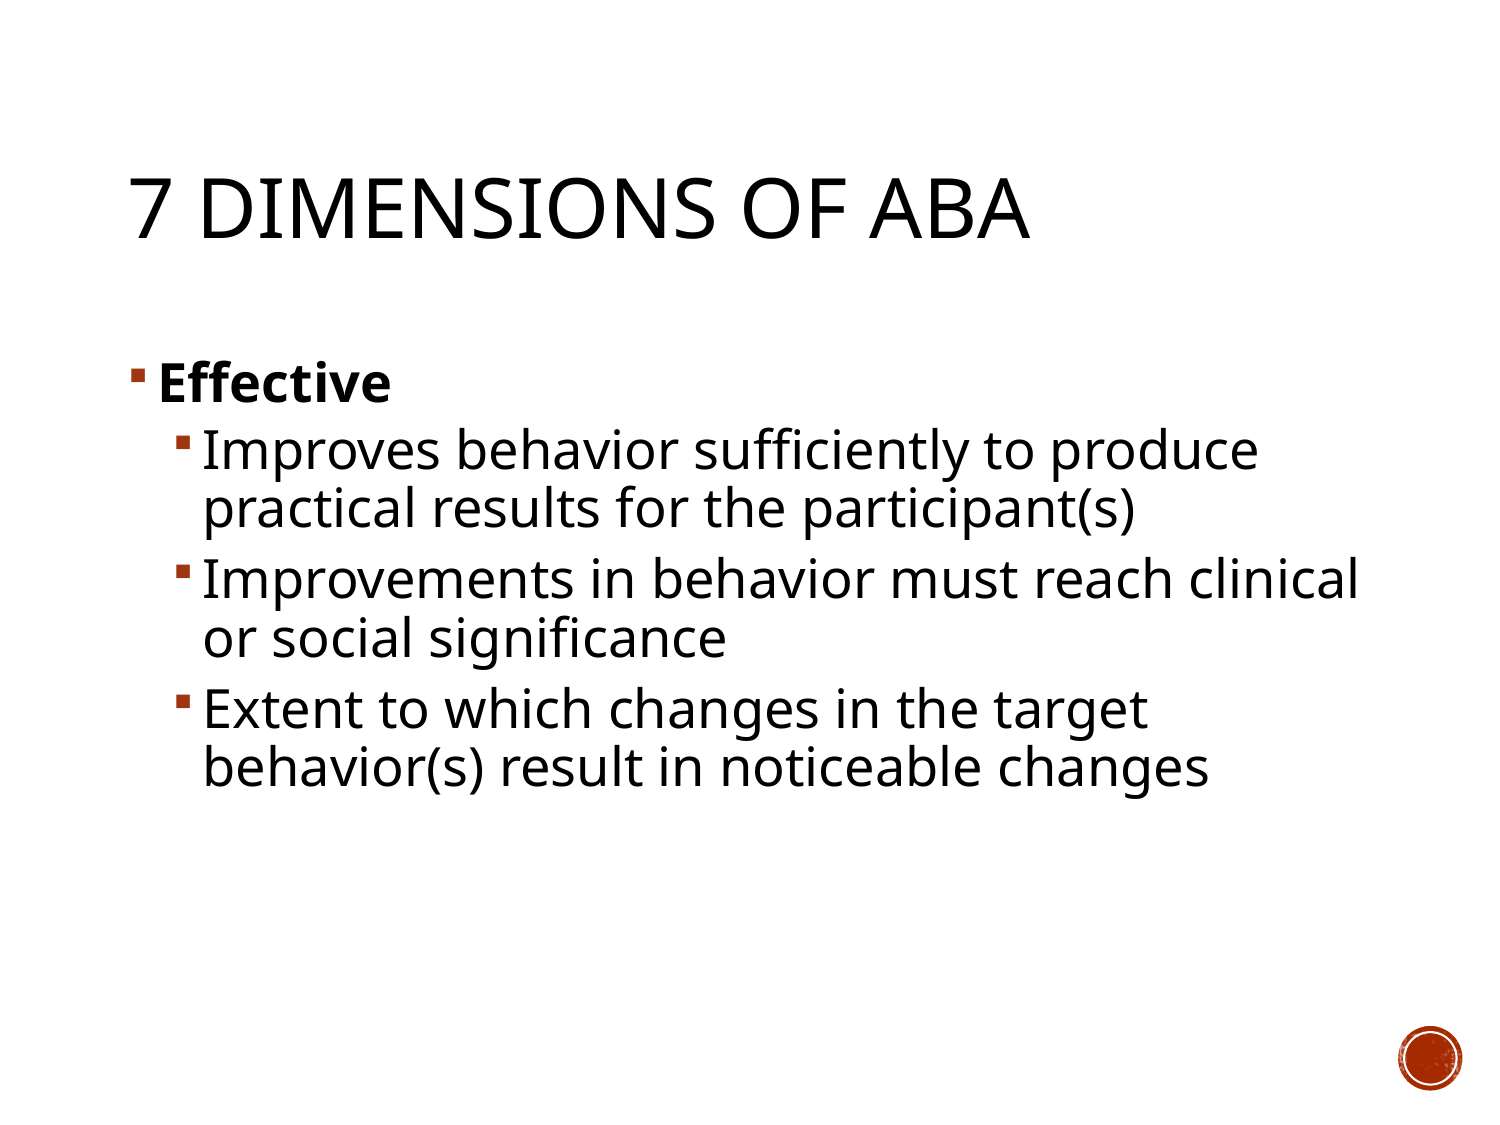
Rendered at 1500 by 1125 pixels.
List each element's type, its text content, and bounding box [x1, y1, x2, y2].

list Effective Improves behavior sufficiently to produce practical results for the participant(s) Improvements in behavior must reach clinical or social significance Extent to which changes in the target behavior(s) result in noticeable changes [112, 348, 1388, 1013]
title 7 dimensions of aba [112, 79, 1388, 344]
